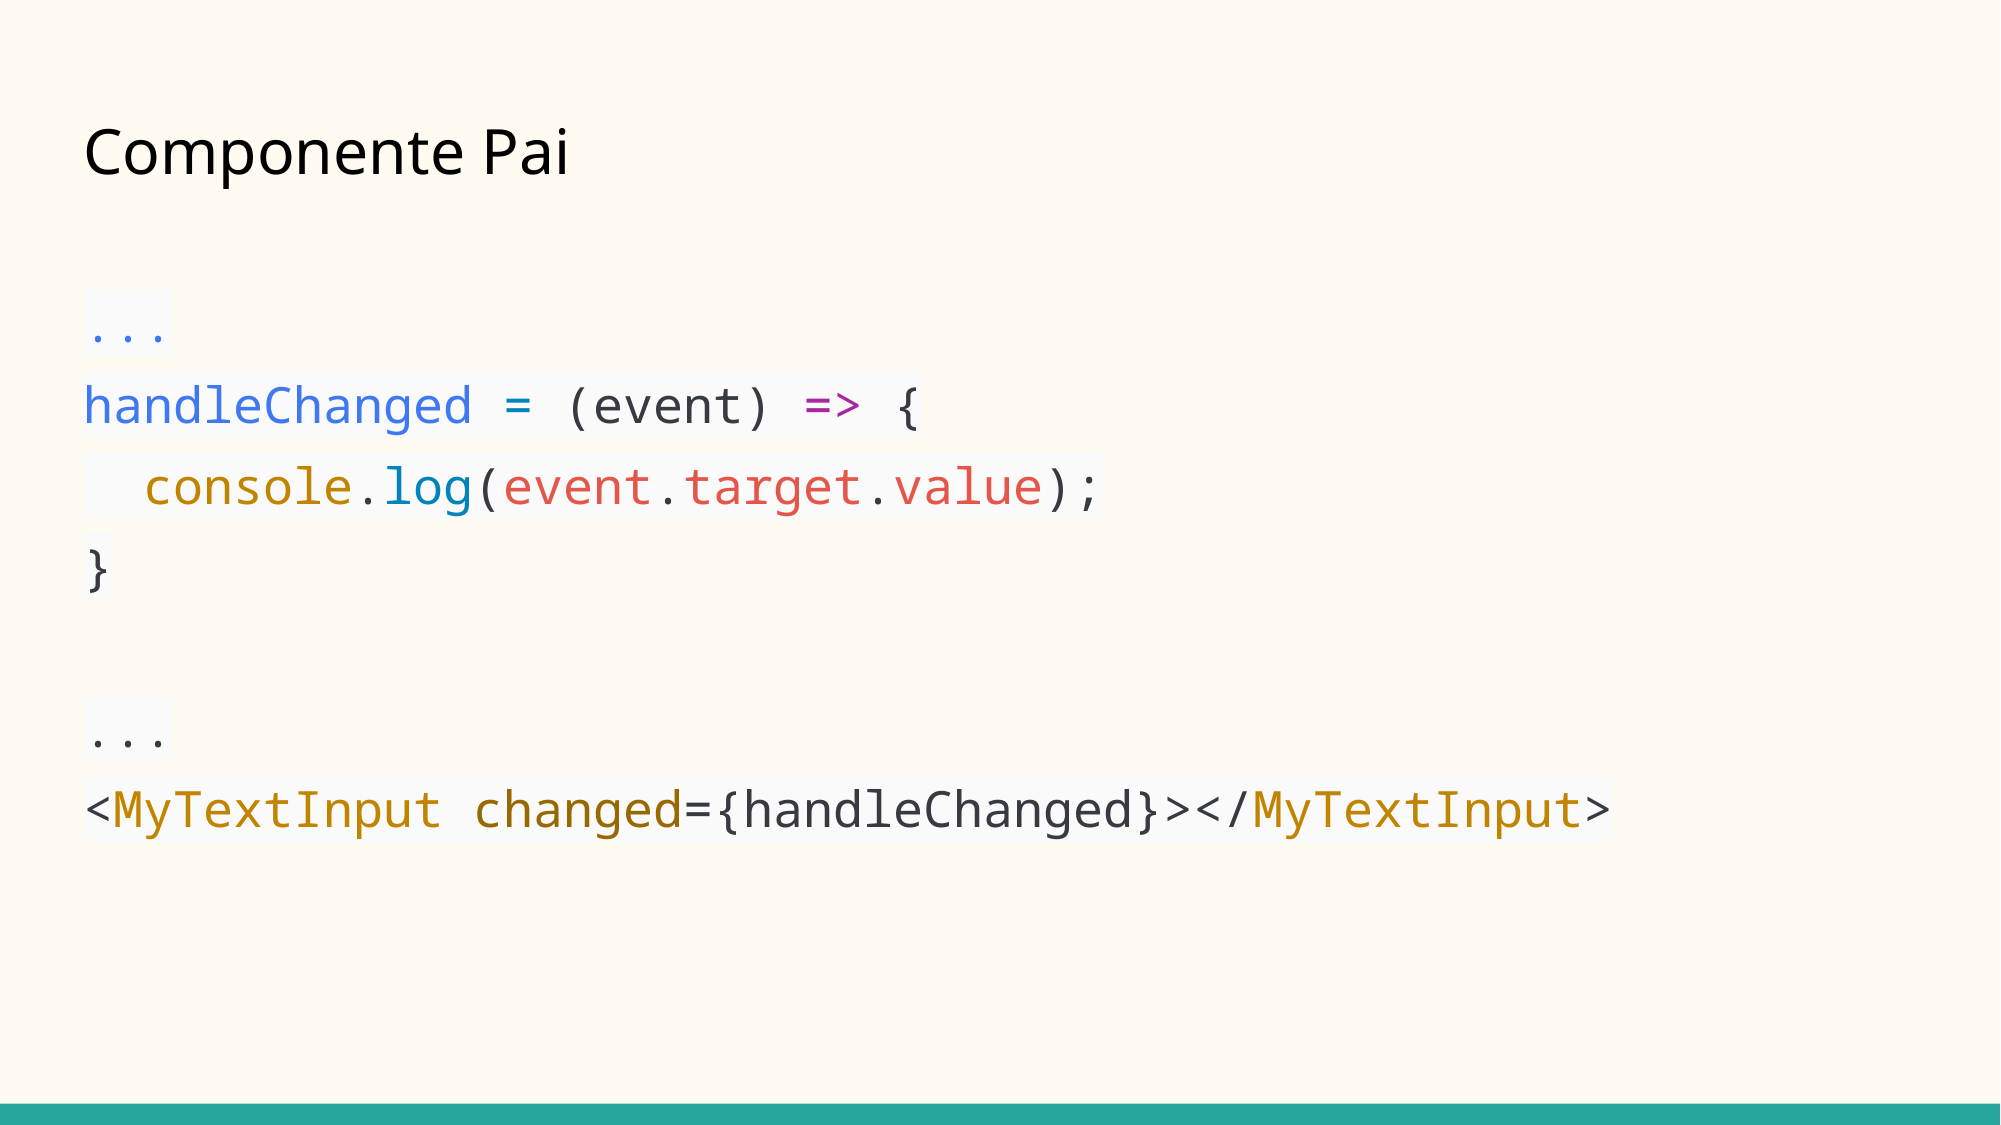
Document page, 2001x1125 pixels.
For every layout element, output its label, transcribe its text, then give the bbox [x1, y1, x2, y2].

list ... handleChanged = (event) => { console.log(event.target.value); } ... <MyTextInput changed={handleChanged}></MyTextInput> [68, 256, 1932, 1000]
title Componente Pai [68, 97, 1932, 232]
